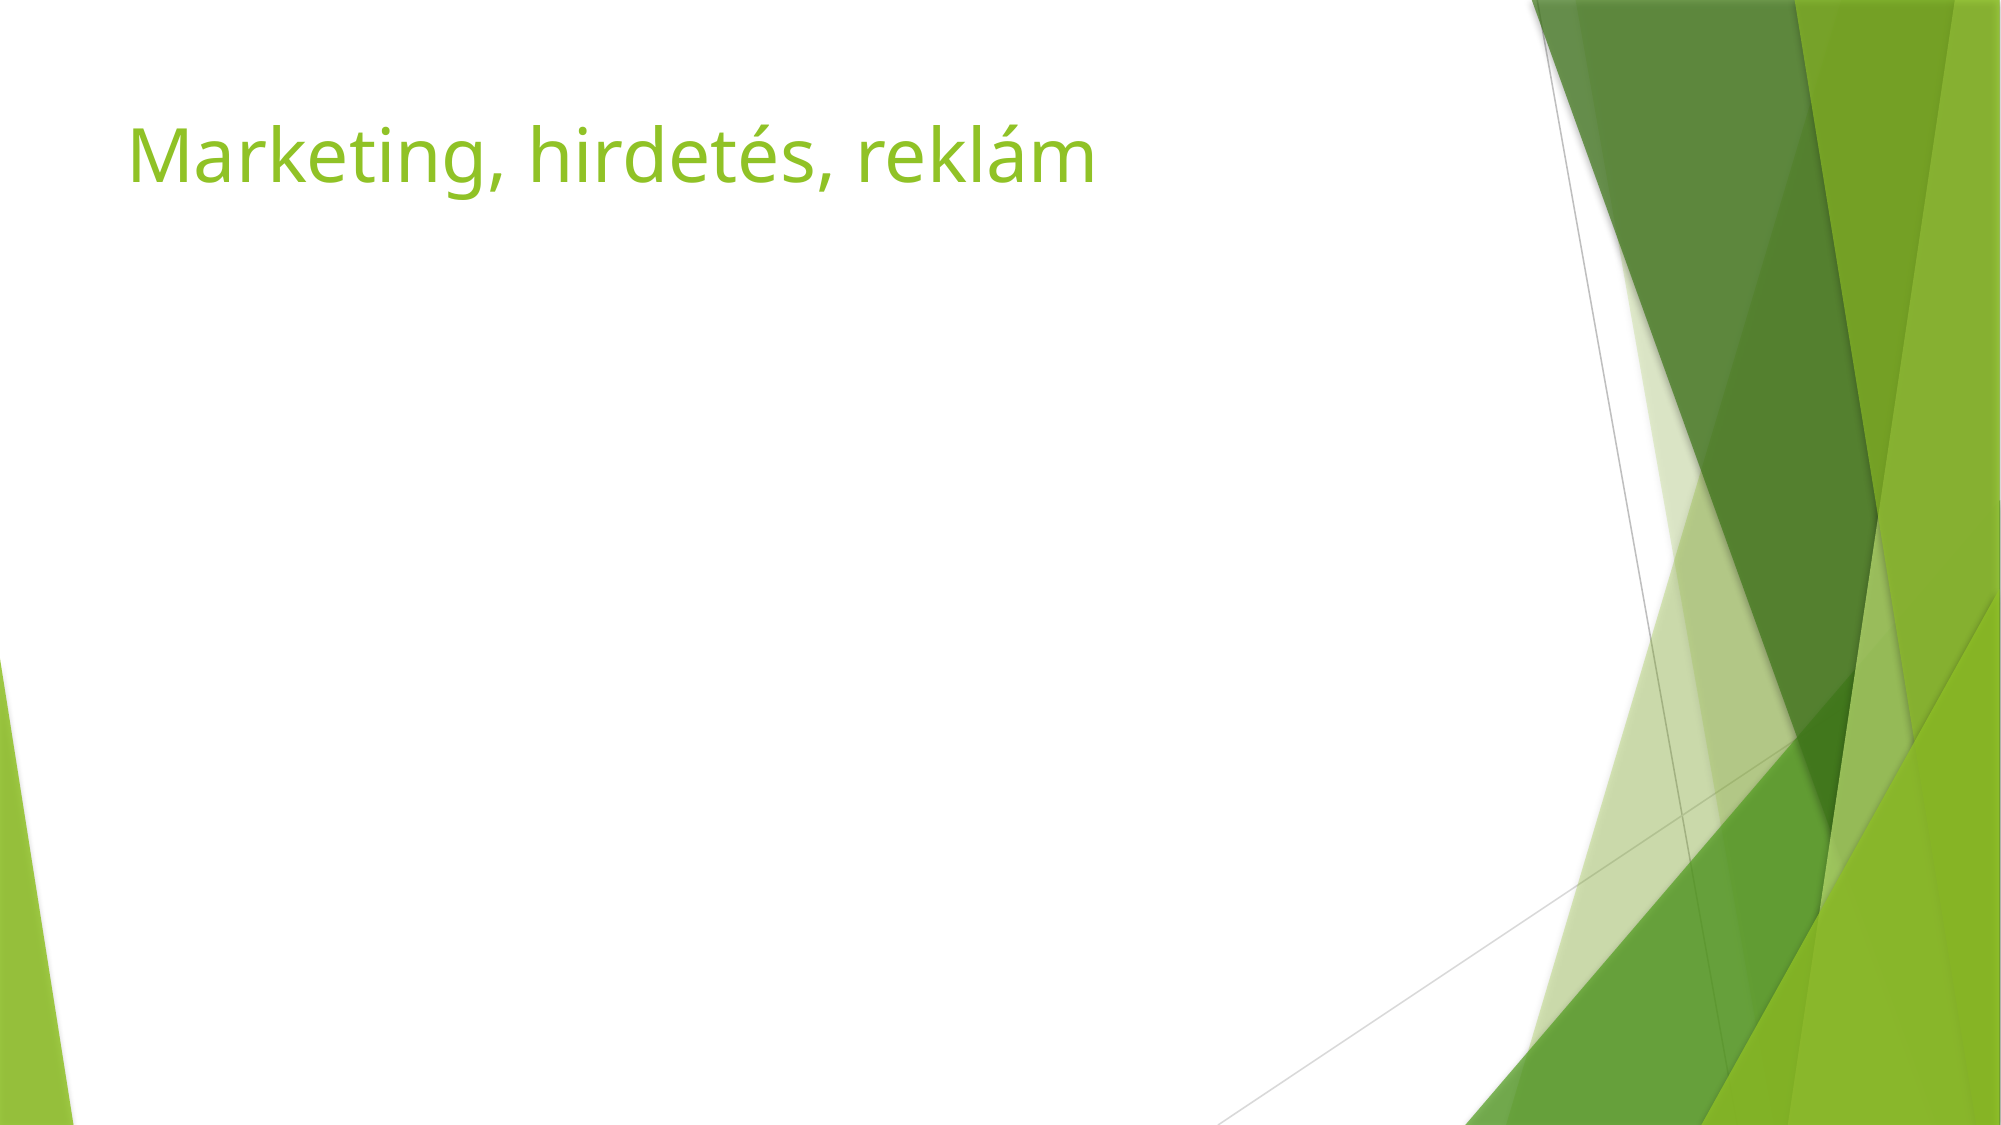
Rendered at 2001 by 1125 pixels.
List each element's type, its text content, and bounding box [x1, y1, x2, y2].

title Marketing, hirdetés, reklám [111, 99, 1522, 317]
